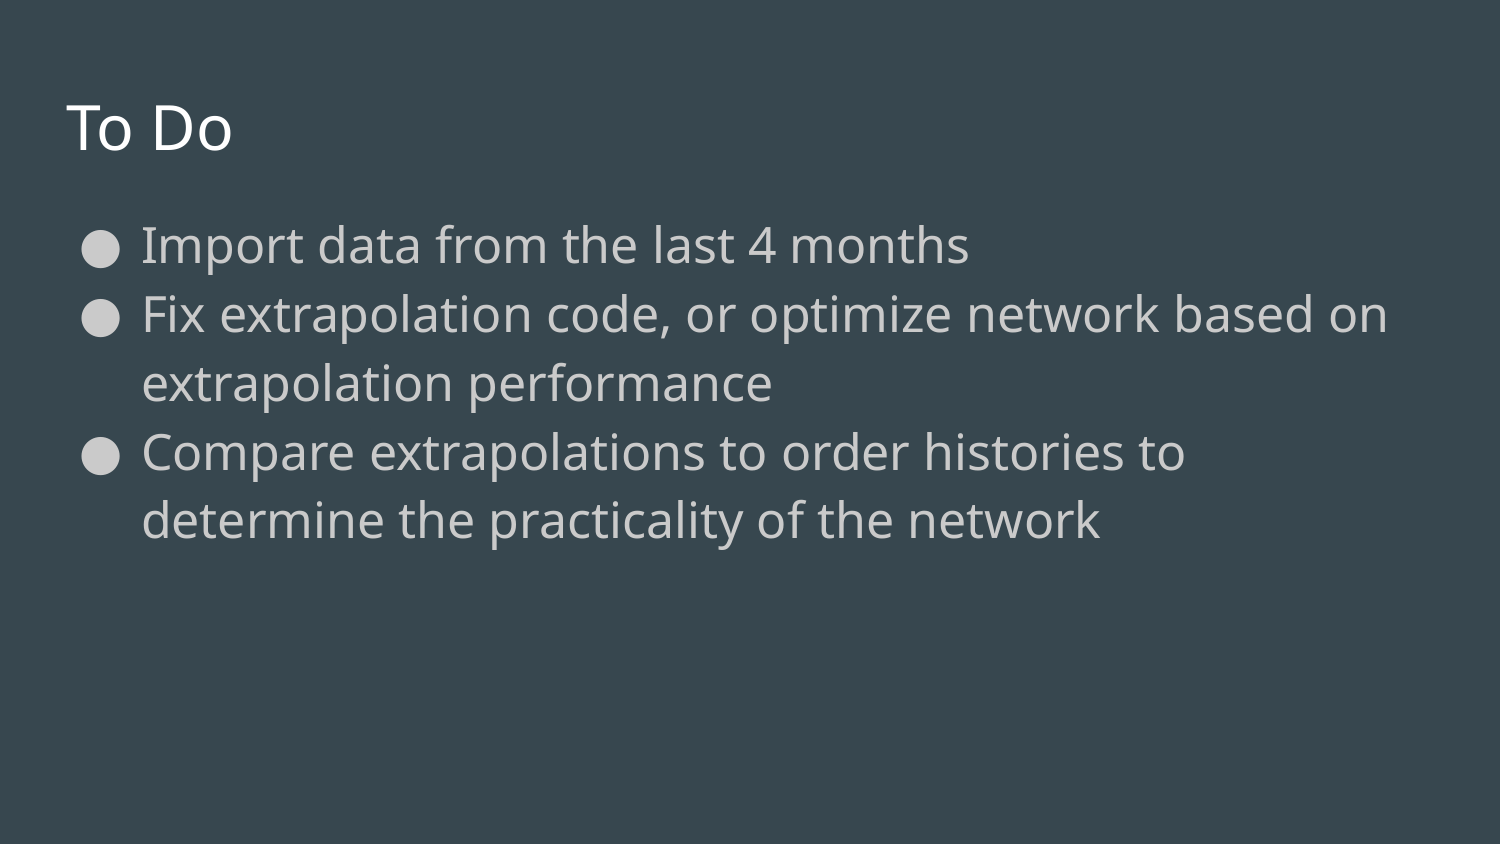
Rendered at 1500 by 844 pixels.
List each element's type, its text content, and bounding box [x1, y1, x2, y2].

title To Do [51, 72, 1449, 167]
list Import data from the last 4 months Fix extrapolation code, or optimize network based on extrapolation performance Compare extrapolations to order histories to determine the practicality of the network [51, 189, 1449, 750]
